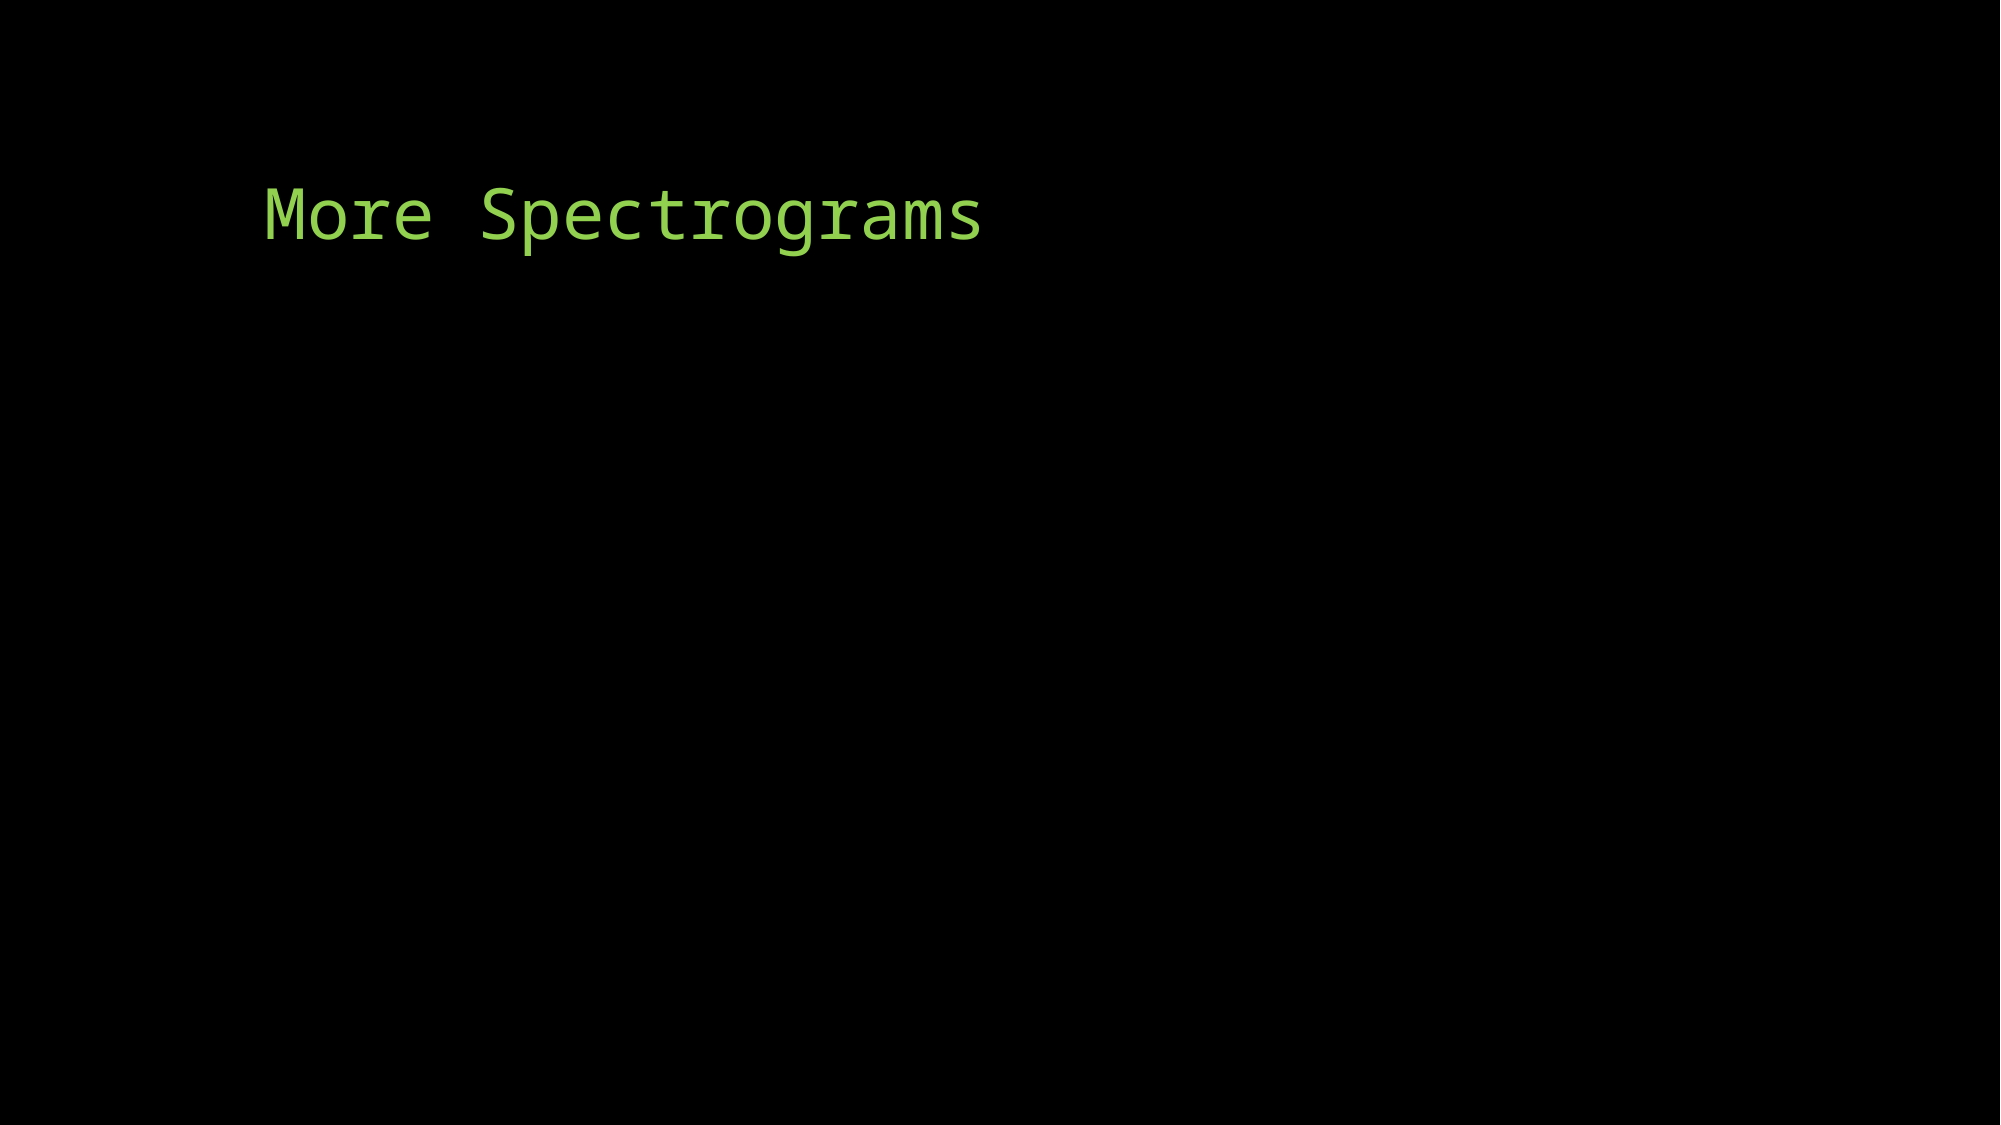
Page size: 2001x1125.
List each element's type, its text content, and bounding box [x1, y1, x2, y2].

title More Spectrograms [249, 75, 1750, 263]
